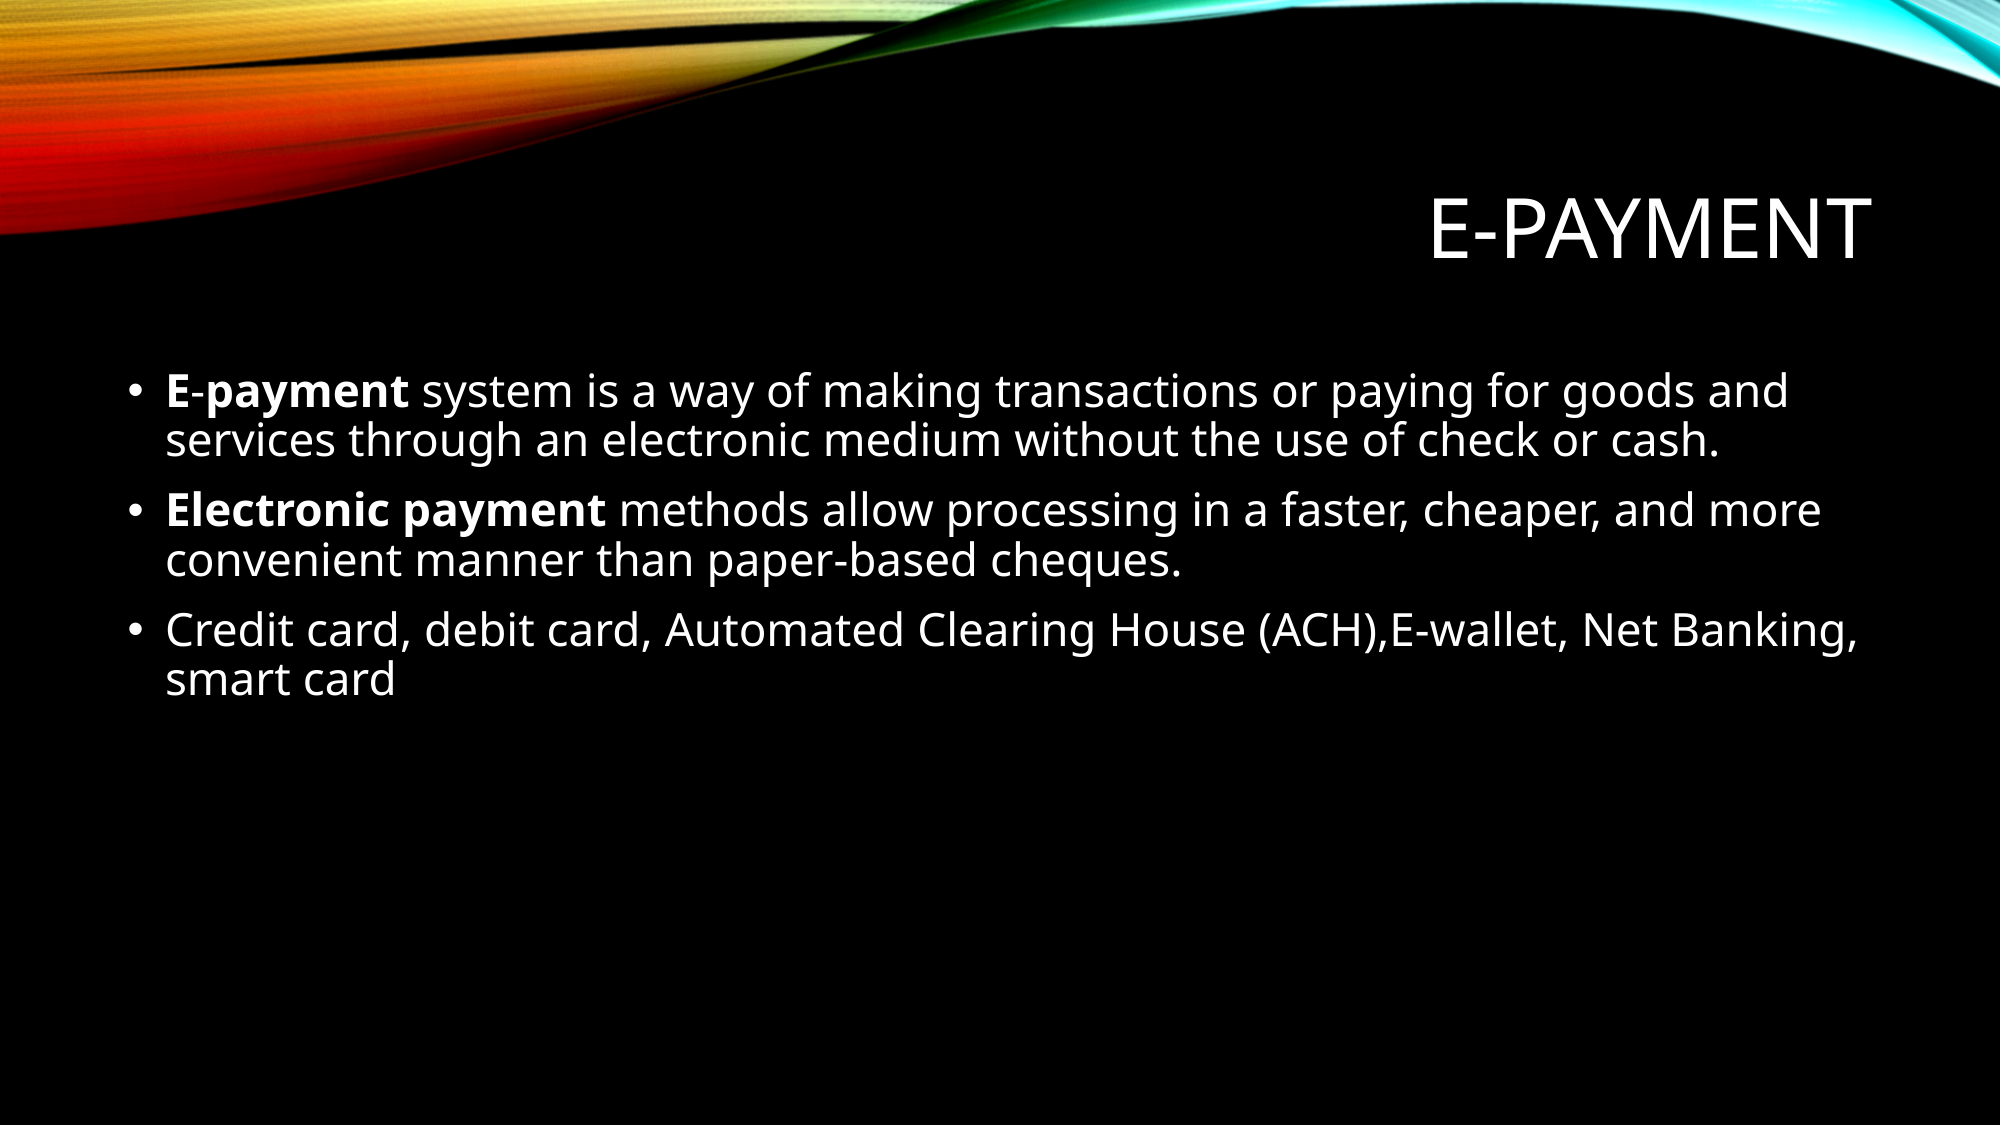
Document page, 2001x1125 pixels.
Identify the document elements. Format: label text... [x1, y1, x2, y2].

list E-payment system is a way of making transactions or paying for goods and services through an electronic medium without the use of check or cash. Electronic payment methods allow processing in a faster, cheaper, and more convenient manner than paper-based cheques. Credit card, debit card, Automated Clearing House (ACH),E-wallet, Net Banking, smart card [112, 360, 1888, 1021]
picture [0, 0, 2000, 237]
title E-Payment [474, 125, 1888, 338]
